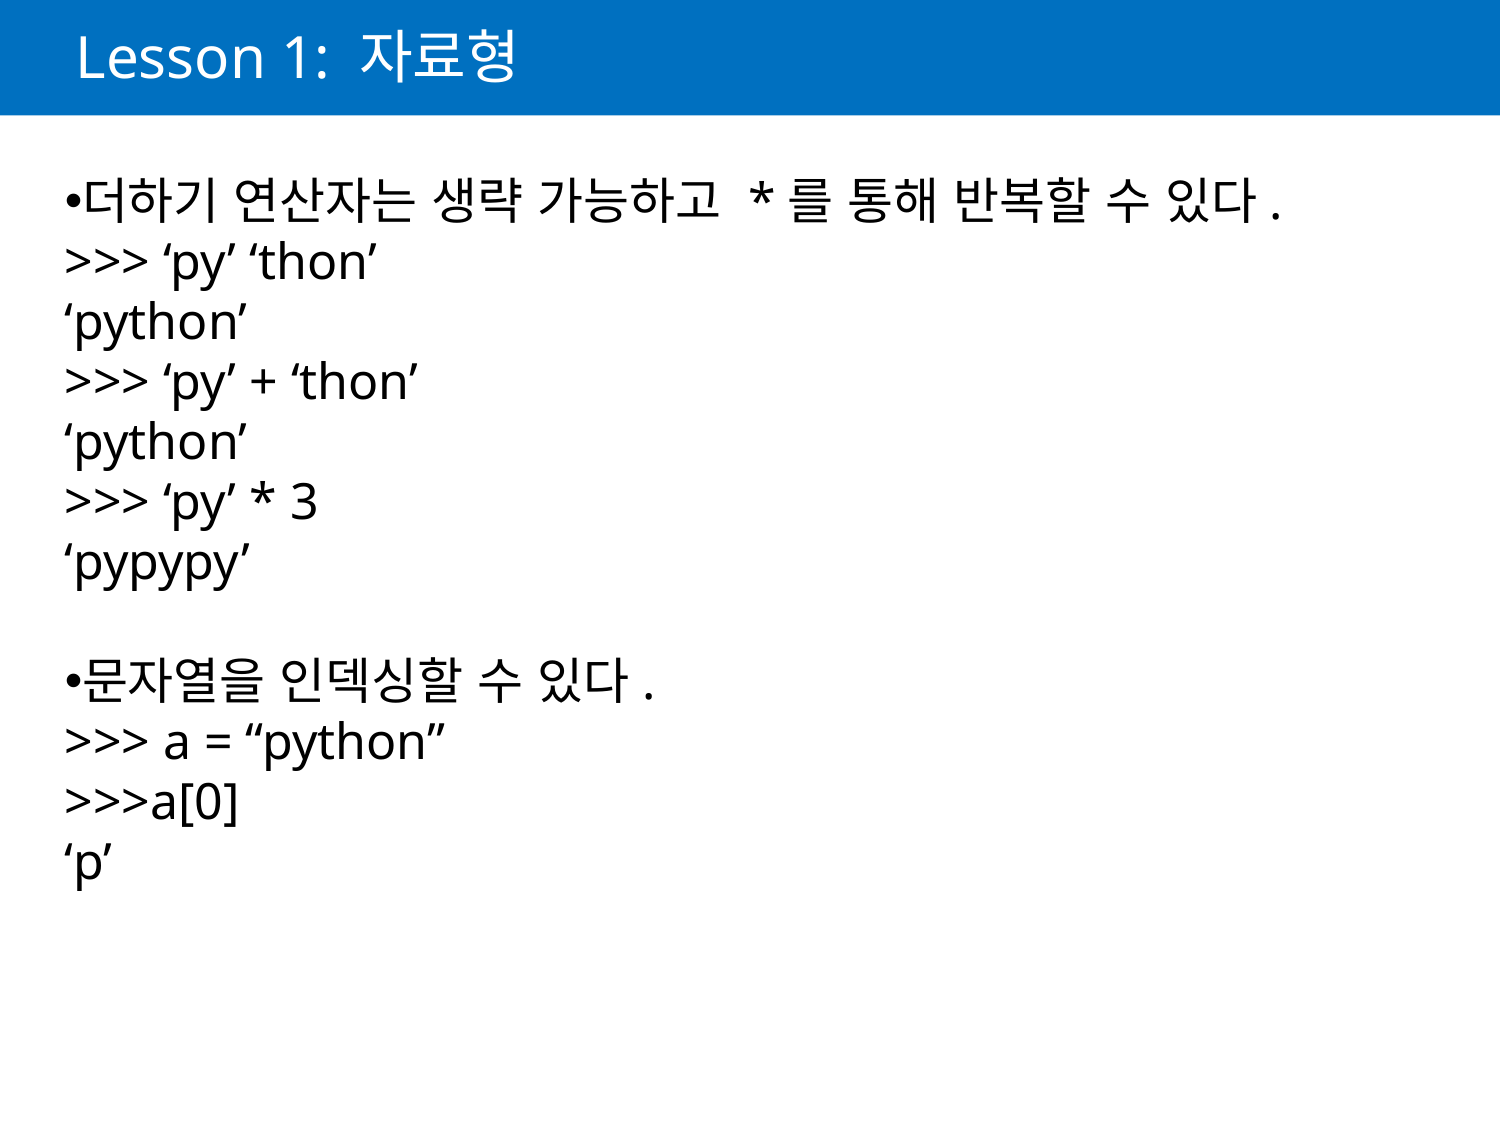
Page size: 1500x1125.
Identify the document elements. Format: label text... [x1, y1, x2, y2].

text_box 더하기 연산자는 생략 가능하고 *를 통해 반복할 수 있다. >>> ‘py’ ‘thon’ ‘python’ >>> ‘py’ + ‘thon’ ‘python’ >>> ‘py’ * 3 ‘pypypy’ 문자열을 인덱싱할 수 있다. >>> a = “python” >>>a[0] ‘p’ [49, 162, 1413, 1078]
title Lesson 1: 자료형 [75, 0, 1351, 122]
